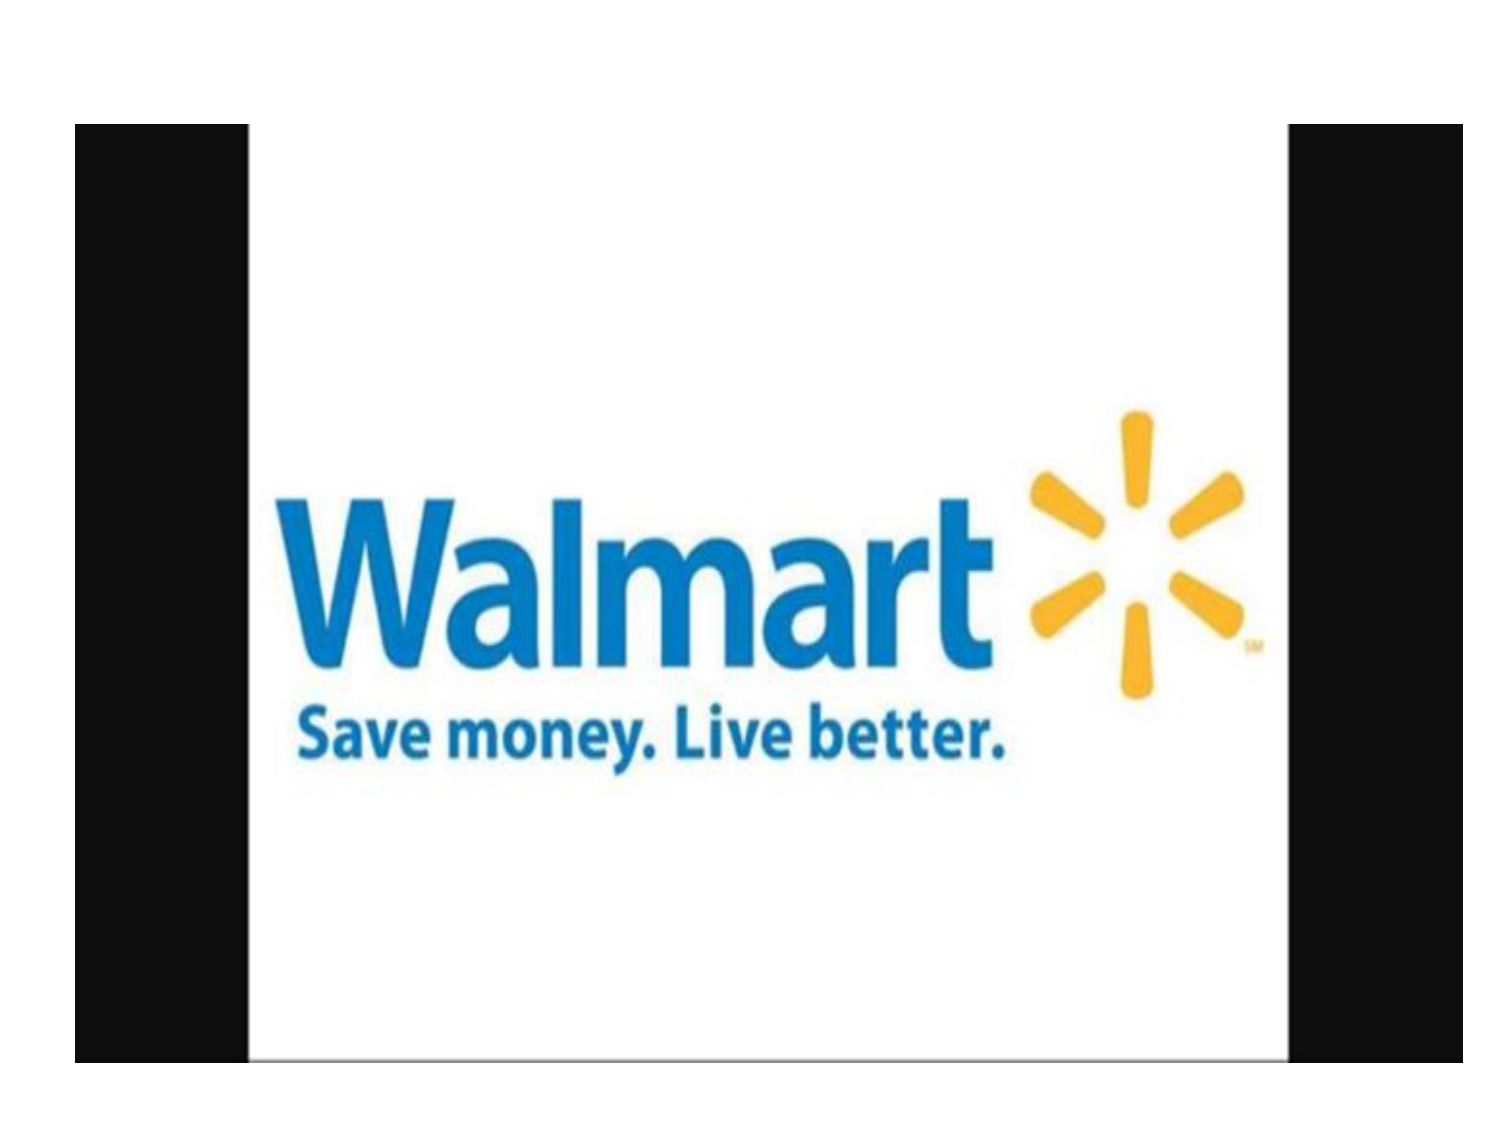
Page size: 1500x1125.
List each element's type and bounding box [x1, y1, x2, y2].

picture [74, 124, 1463, 1063]
